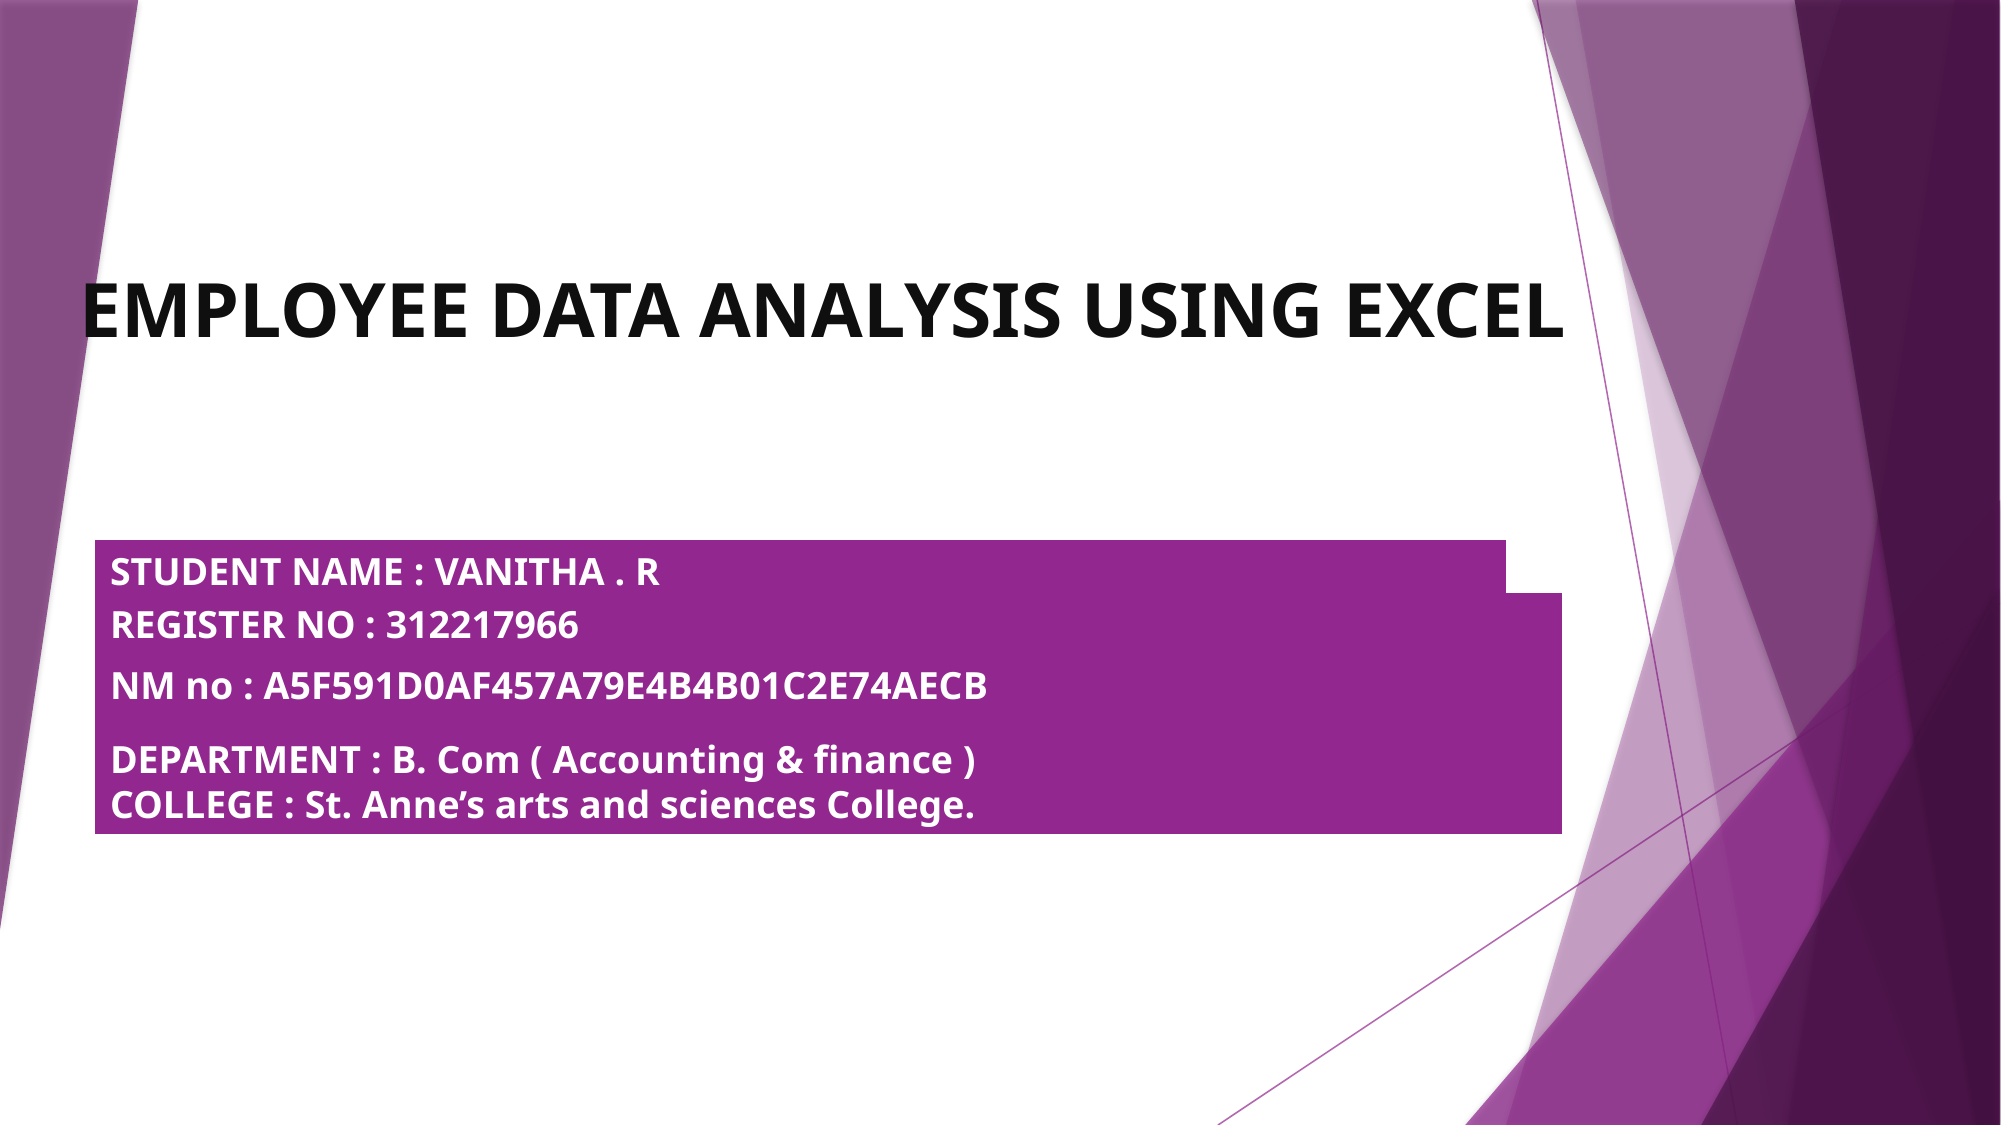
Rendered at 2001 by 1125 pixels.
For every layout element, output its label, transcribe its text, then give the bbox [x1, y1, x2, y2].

text_box REGISTER NO : 312217966 DEPARTMENT : B. Com ( Accounting & finance ) COLLEGE : St. Anne’s arts and sciences College. [95, 593, 1562, 834]
title employee data analysis using Excel [0, 161, 1674, 353]
text_box STUDENT NAME : VANITHA . R [95, 540, 1506, 593]
text_box NM no : A5F591D0AF457A79E4B4B01C2E74AECB [95, 654, 1253, 714]
